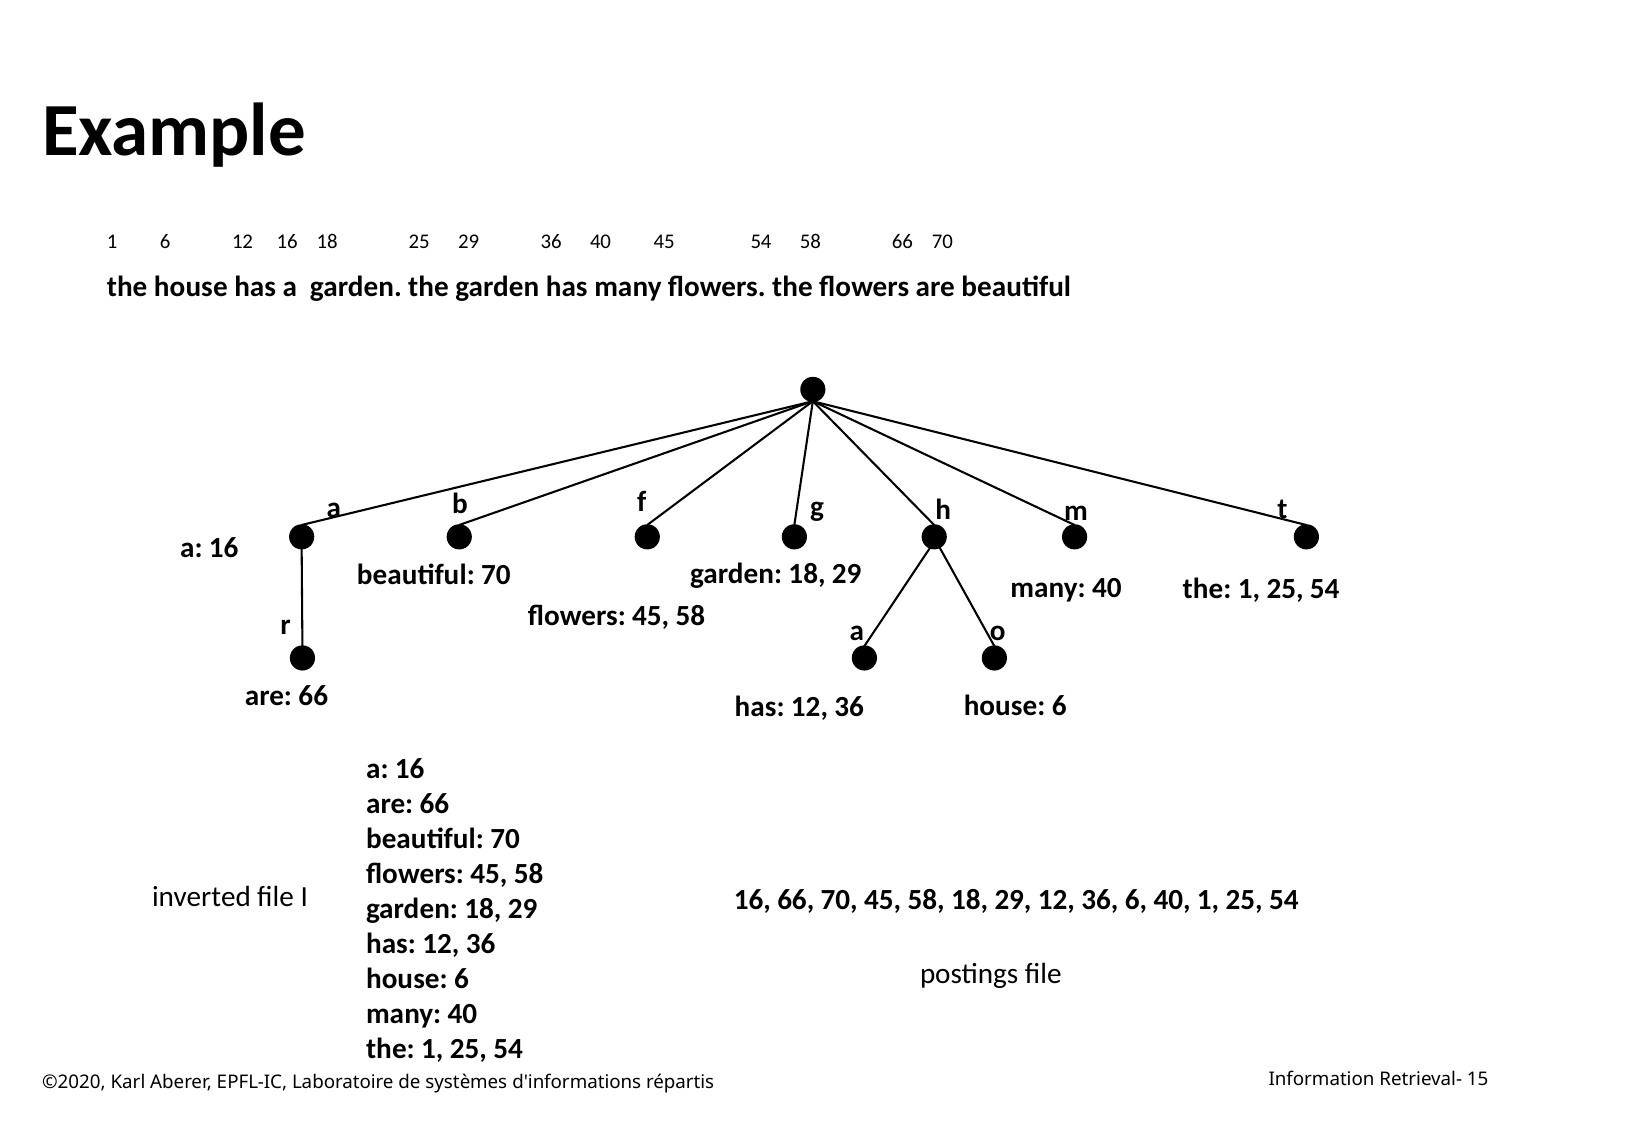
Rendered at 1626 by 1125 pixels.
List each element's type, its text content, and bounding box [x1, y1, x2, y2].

text_box postings file [905, 946, 1084, 997]
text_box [459, 401, 814, 526]
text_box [1078, 401, 1307, 526]
text_box house: 6 [948, 679, 1089, 729]
text_box [290, 647, 315, 669]
text_box has: 12, 36 [719, 679, 886, 730]
text_box [289, 526, 314, 549]
text_box r [265, 597, 296, 648]
text_box a: 16 are: 66 beautiful: 70 flowers: 45, 58 garden: 18, 29 has: 12, 36 house: 6 many: 40 the: 1, 25, 54 [351, 742, 559, 1072]
text_box a [834, 603, 866, 654]
text_box [982, 654, 1007, 670]
text_box a: 16 [165, 520, 260, 571]
text_box the: 1, 25, 54 [1167, 562, 1362, 613]
text_box [801, 377, 825, 398]
text_box o [993, 612, 1021, 654]
footer ©2020, Karl Aberer, EPFL-IC, Laboratoire de systèmes d'informations répartis [26, 1062, 1071, 1101]
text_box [301, 401, 457, 526]
text_box [635, 536, 660, 549]
text_box [1062, 535, 1087, 549]
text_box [814, 401, 1075, 526]
list 1 6 12 16 18 25 29 36 40 45 54 58 66 70 the house has a garden. the garden has many flowers. the flowers are beautiful [91, 220, 1455, 350]
text_box [852, 654, 877, 670]
text_box 16, 66, 70, 45, 58, 18, 29, 12, 36, 6, 40, 1, 25, 54 [719, 873, 1328, 924]
text_box garden: 18, 29 [675, 546, 859, 597]
title Example [27, 50, 1504, 200]
text_box [782, 537, 807, 549]
text_box inverted file I [137, 870, 330, 920]
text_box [864, 539, 934, 647]
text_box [935, 539, 995, 647]
text_box are: 66 [230, 669, 350, 719]
text_box beautiful: 70 [342, 547, 526, 598]
text_box flowers: 45, 58 [513, 588, 727, 639]
text_box many: 40 [999, 561, 1144, 612]
text_box [447, 535, 472, 547]
text_box [1294, 526, 1319, 549]
